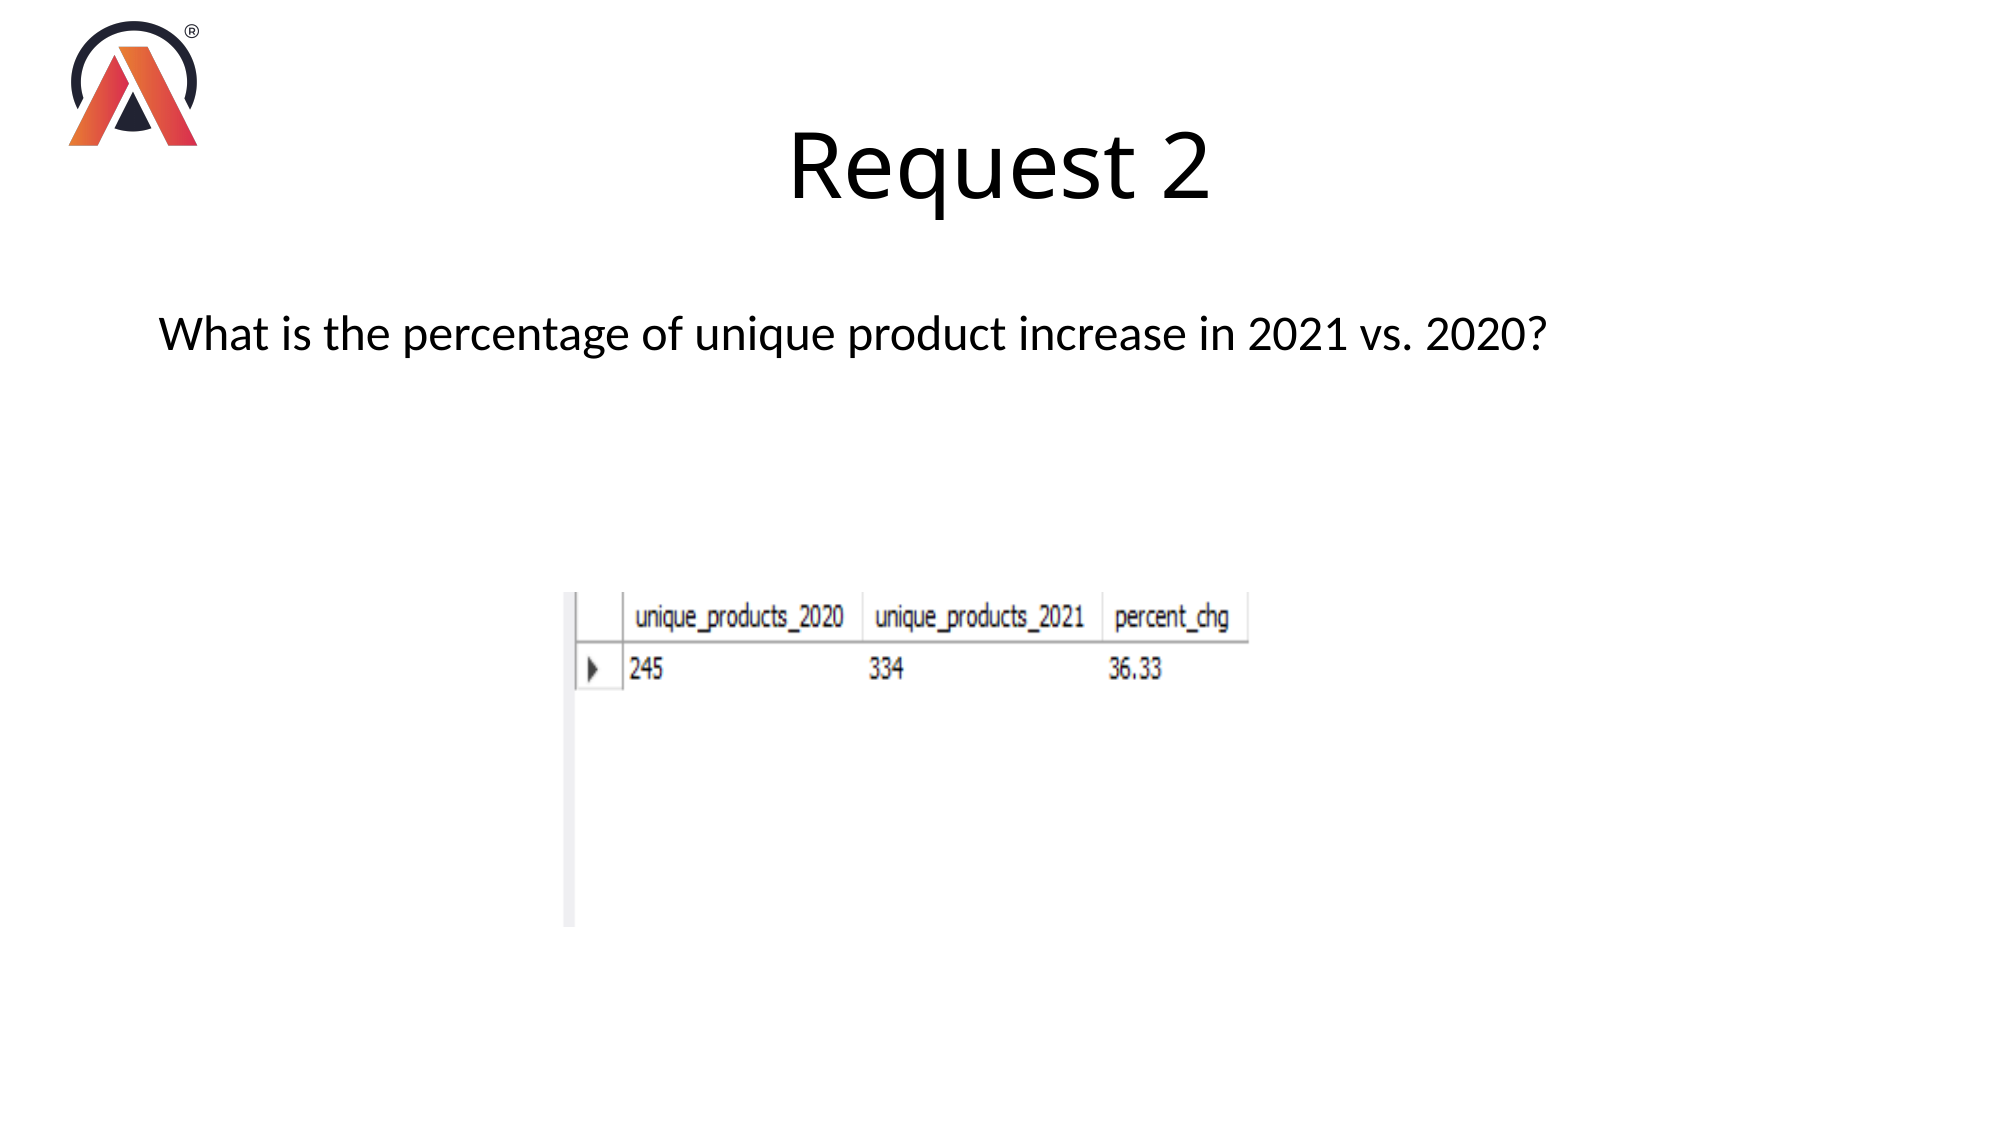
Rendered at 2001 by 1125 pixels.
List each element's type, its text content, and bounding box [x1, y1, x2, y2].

list What is the percentage of unique product increase in 2021 vs. 2020? [137, 299, 1863, 1014]
title Request 2 [137, 59, 1863, 278]
picture [545, 592, 1455, 928]
picture [67, 18, 203, 148]
